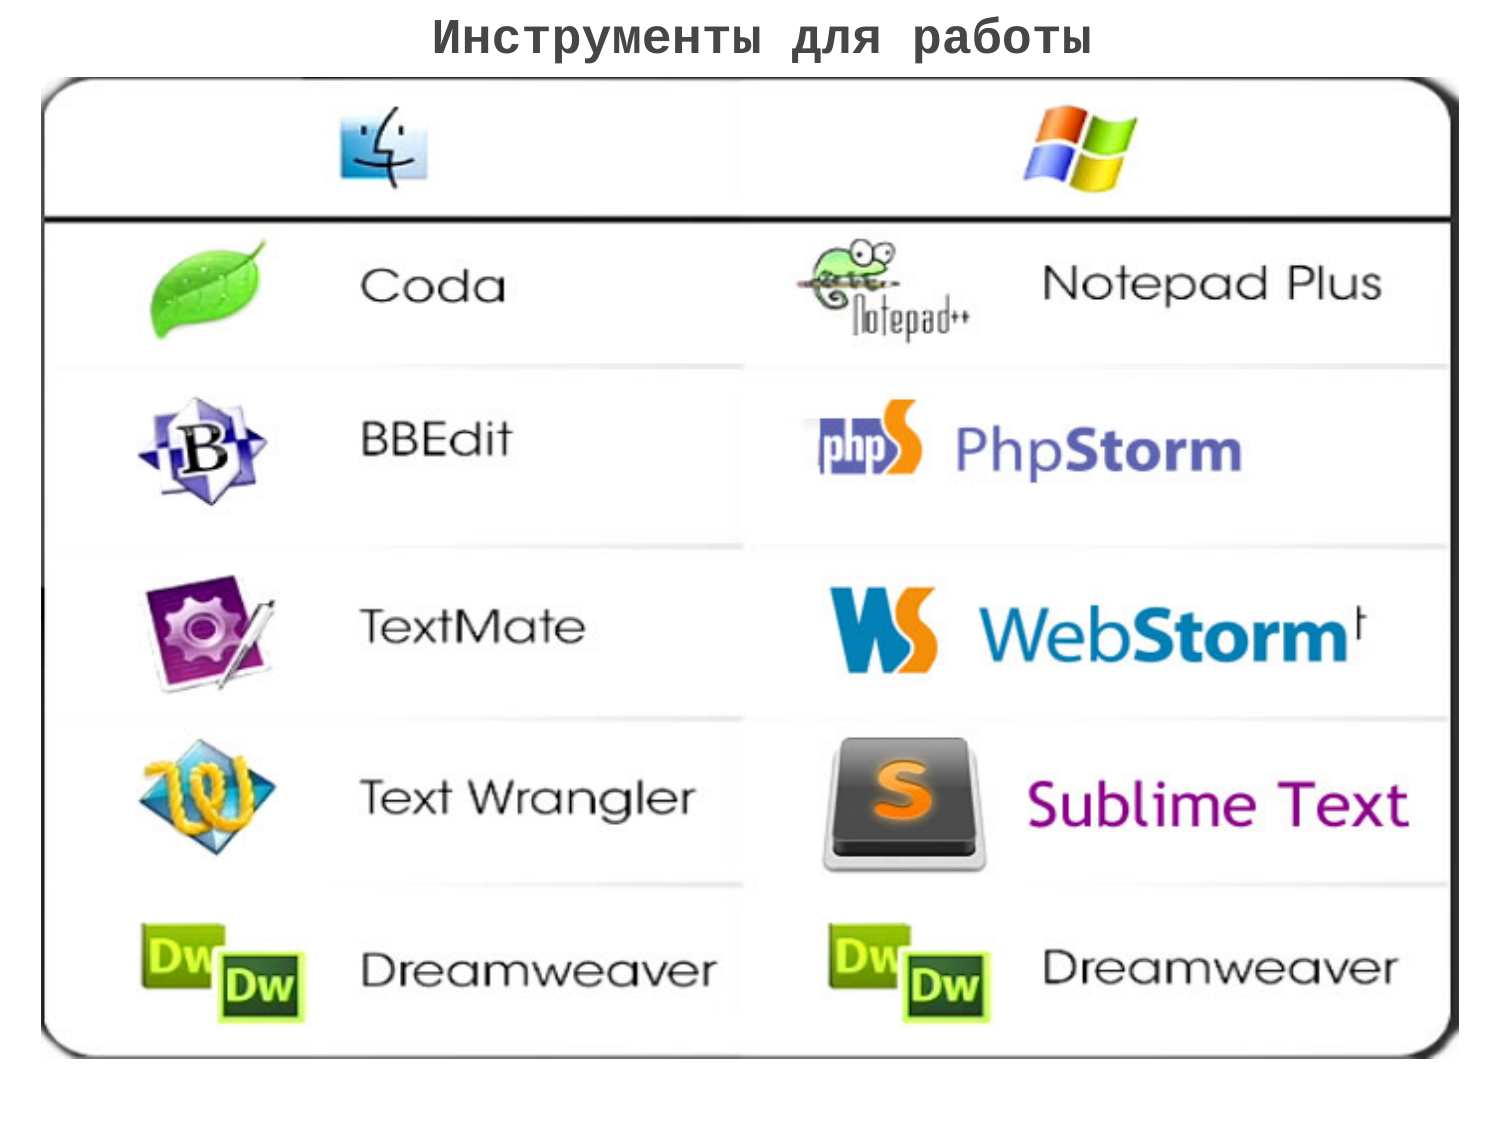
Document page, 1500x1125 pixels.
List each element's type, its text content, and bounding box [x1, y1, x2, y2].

picture [41, 77, 1459, 1059]
text_box Инструменты для работы [242, 2, 1282, 77]
